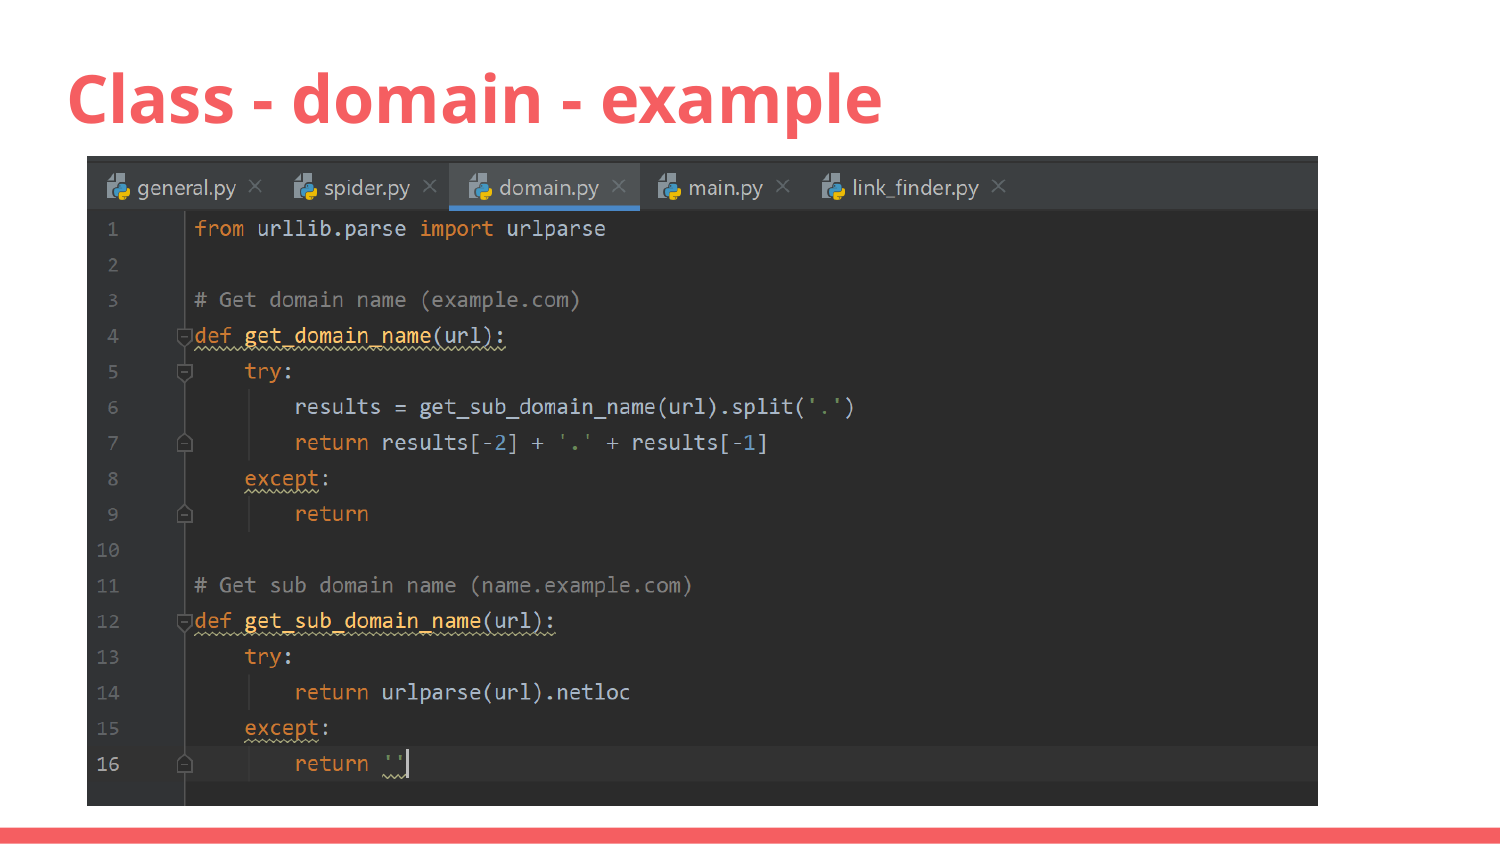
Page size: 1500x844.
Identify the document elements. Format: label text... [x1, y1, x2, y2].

picture [86, 155, 1318, 806]
title Class - domain - example [51, 41, 1449, 145]
